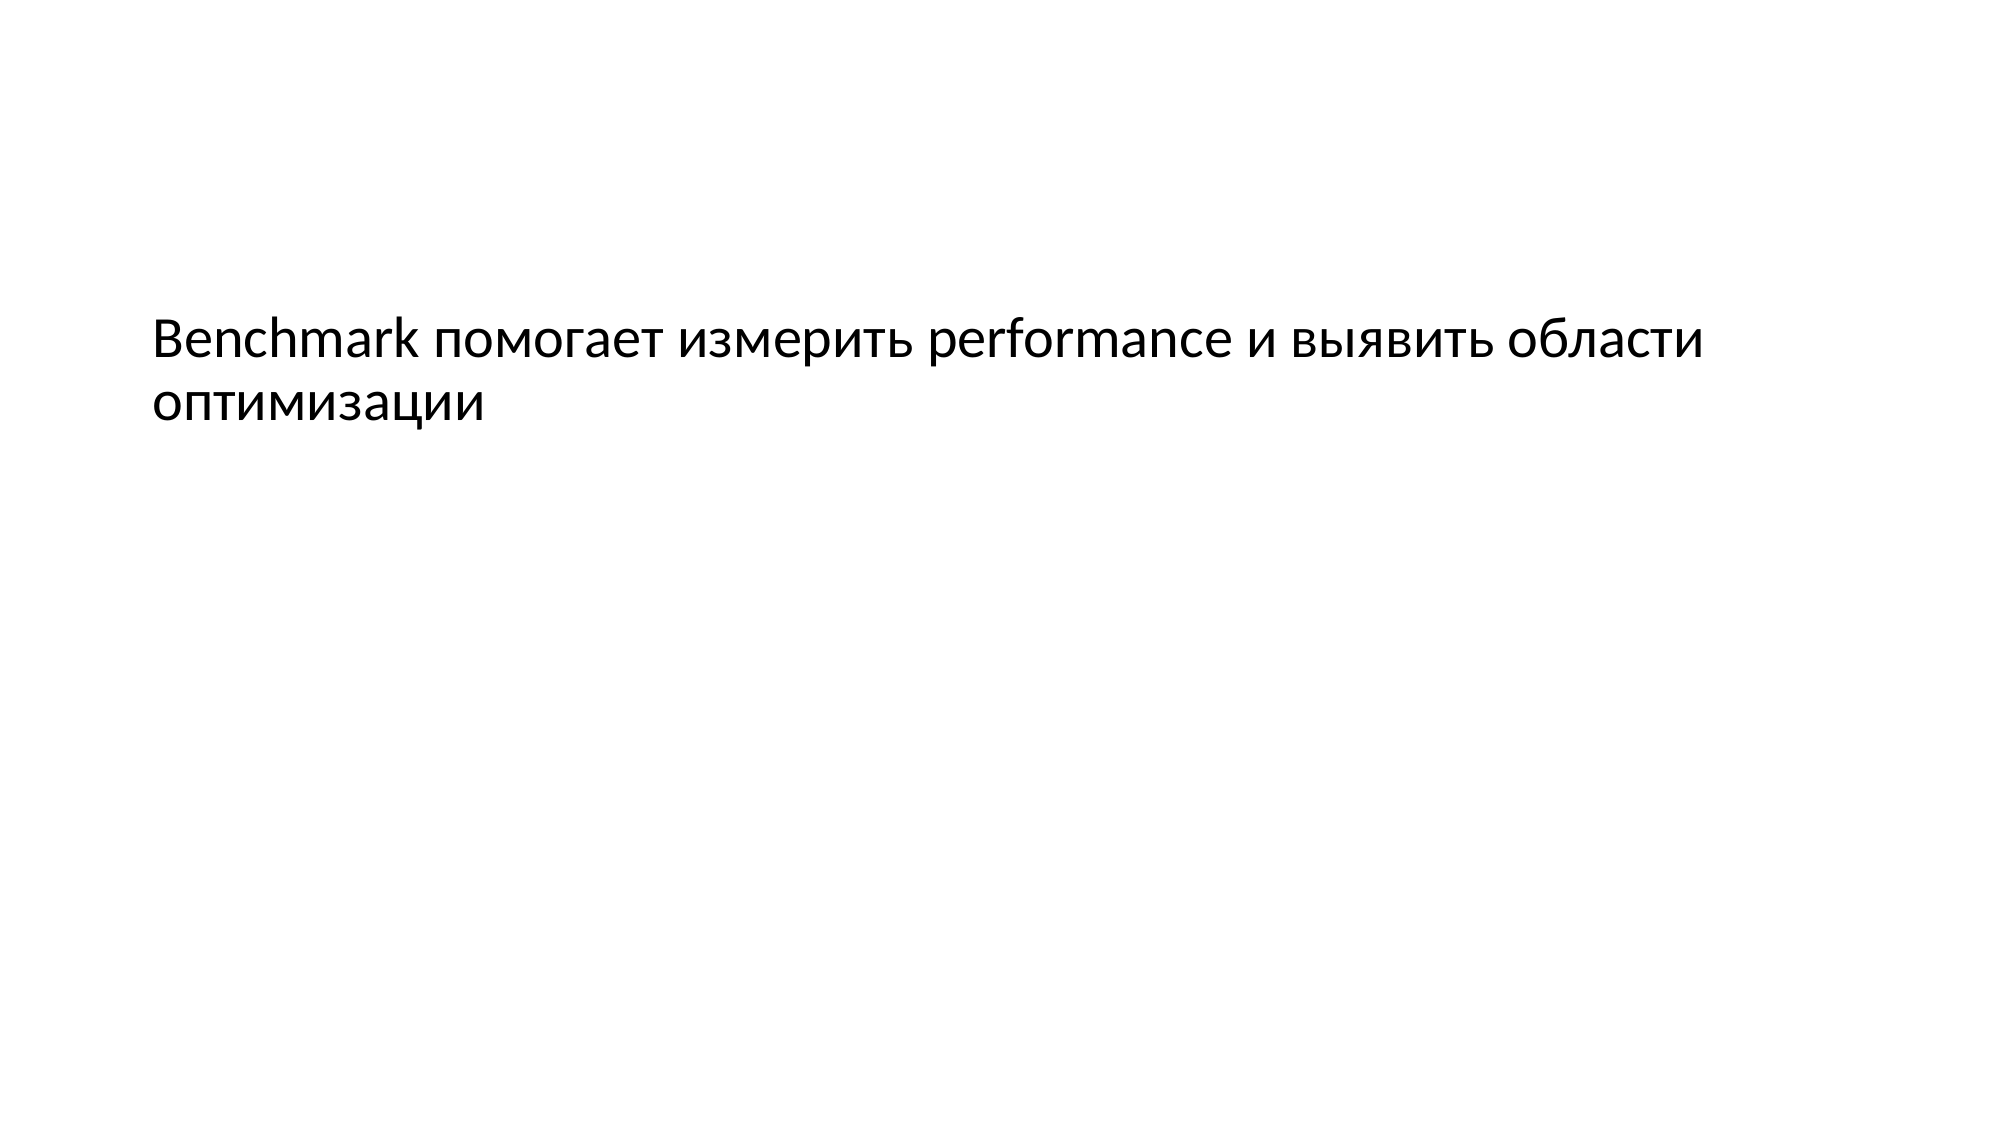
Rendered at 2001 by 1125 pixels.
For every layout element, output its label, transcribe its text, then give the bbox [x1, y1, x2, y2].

list Benchmark помогает измерить performance и выявить области оптимизации [137, 299, 1863, 1014]
